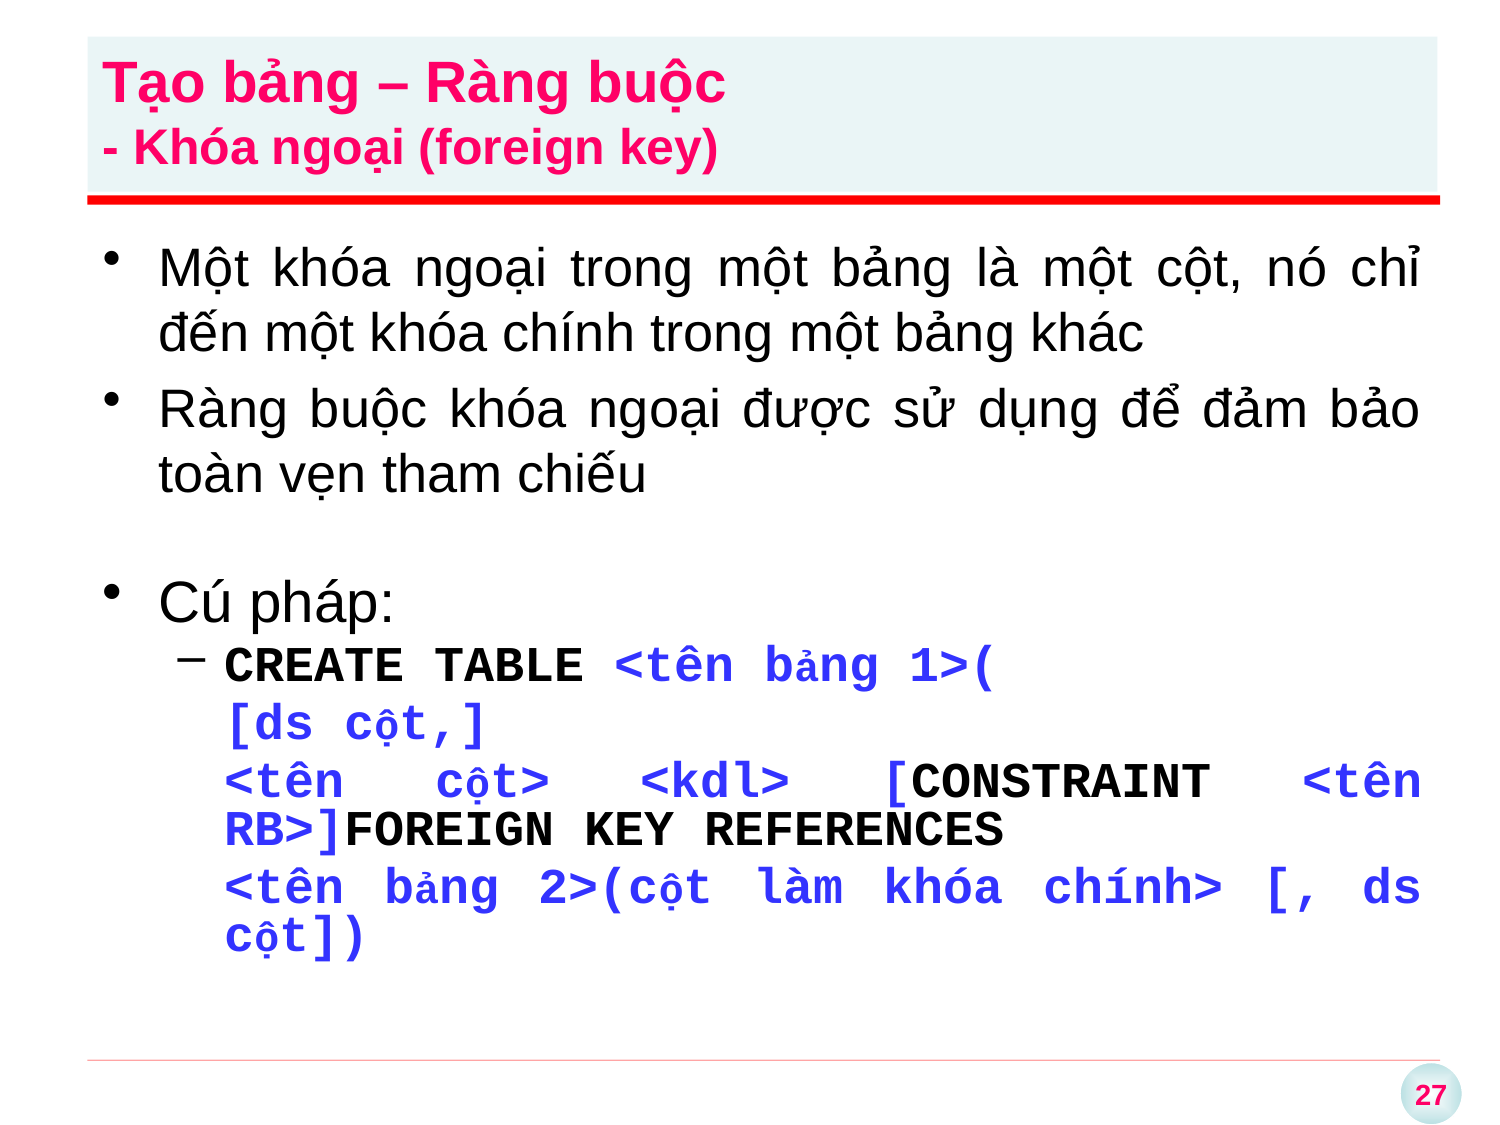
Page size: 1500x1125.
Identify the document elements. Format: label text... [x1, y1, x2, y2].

list Một khóa ngoại trong một bảng là một cột, nó chỉ đến một khóa chính trong một bảng khác Ràng buộc khóa ngoại được sử dụng để đảm bảo toàn vẹn tham chiếu Cú pháp: CREATE TABLE <tên bảng 1>( [ds cột,] <tên cột> <kdl> [CONSTRAINT <tên RB>]FOREIGN KEY REFERENCES <tên bảng 2>(cột làm khóa chính> [, ds cột]) [87, 224, 1438, 1038]
title Tạo bảng – Ràng buộc - Khóa ngoại (foreign key) [87, 36, 1438, 192]
